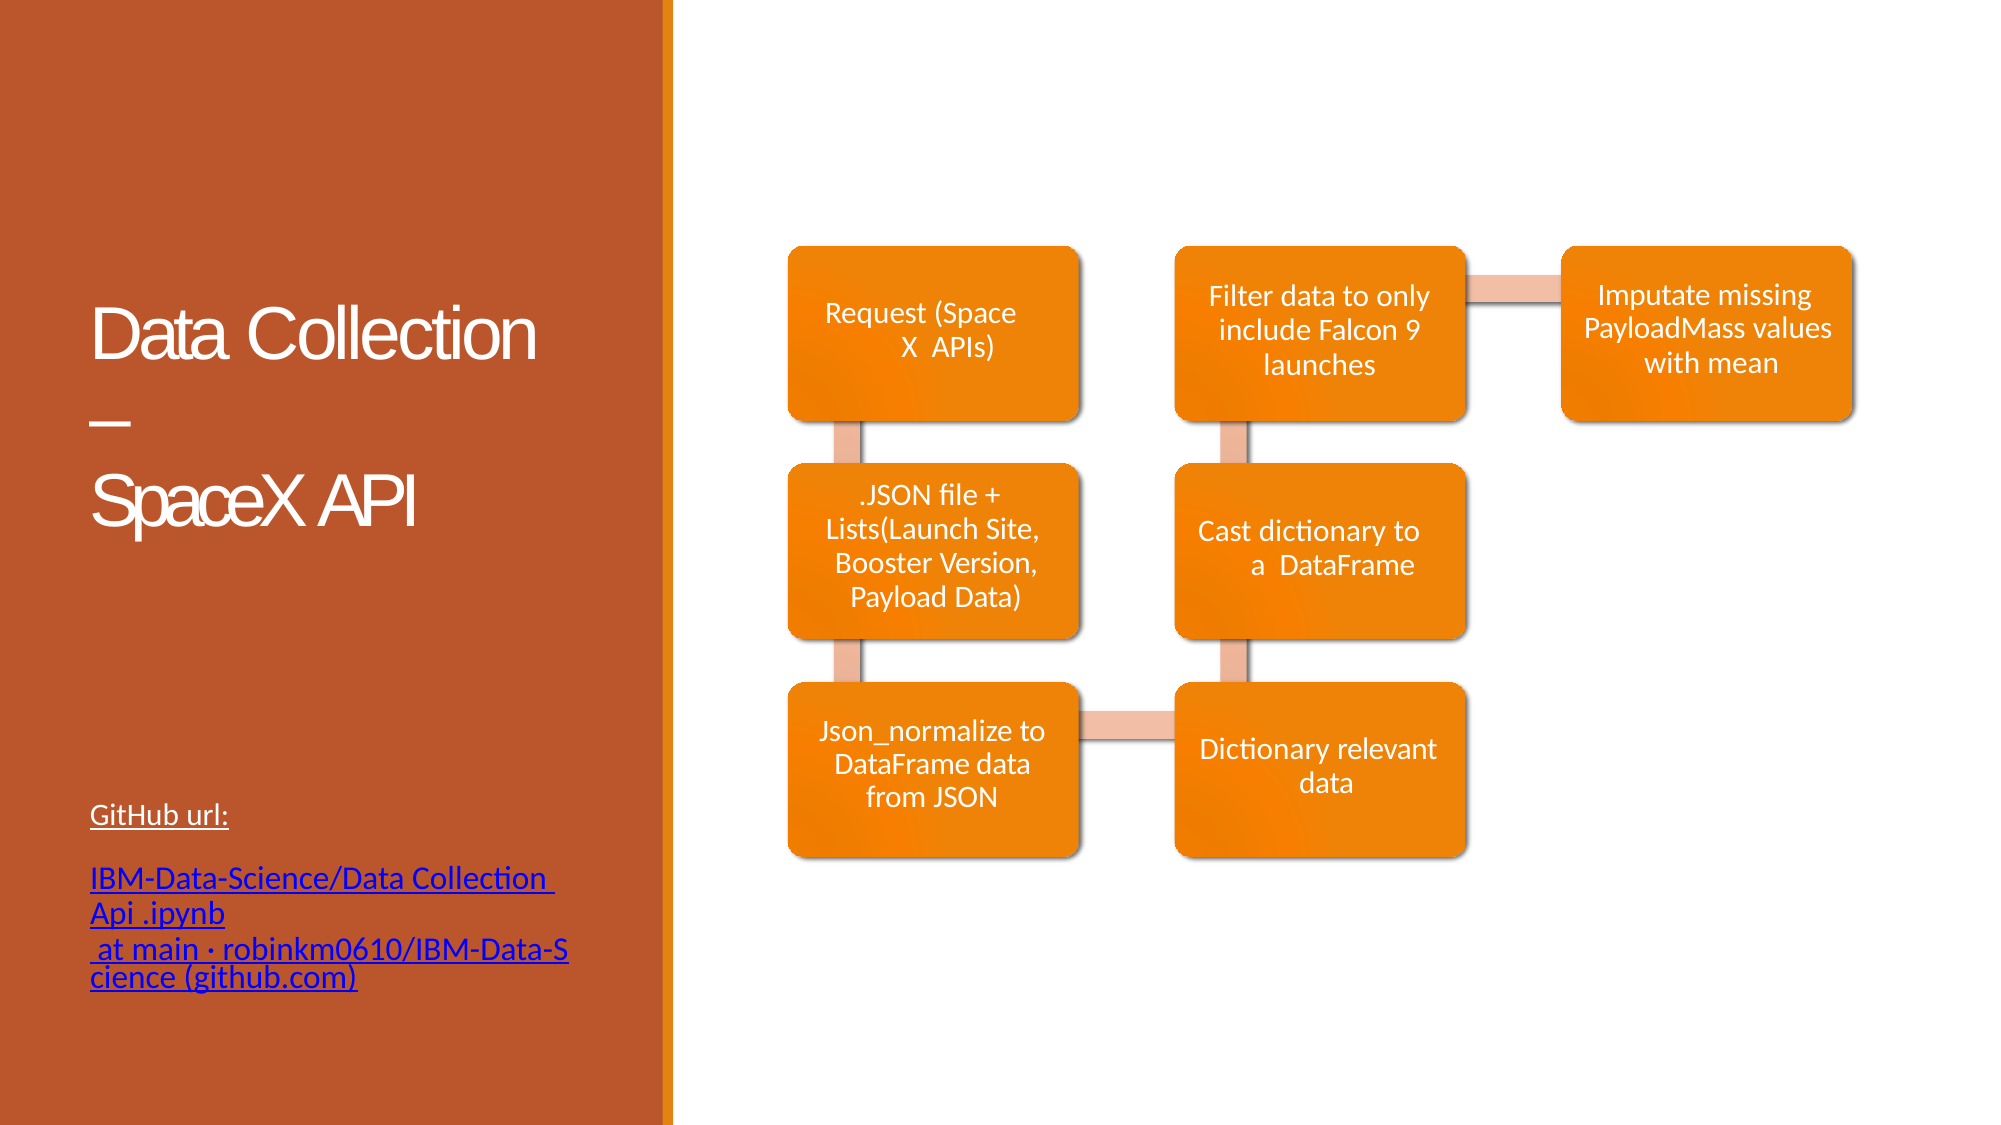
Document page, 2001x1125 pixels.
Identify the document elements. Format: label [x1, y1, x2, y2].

text_box [1170, 242, 1555, 431]
text_box [1557, 242, 1869, 431]
text_box [784, 460, 1089, 678]
text_box [1170, 439, 1479, 649]
text_box [784, 678, 1165, 867]
text_box [0, 0, 674, 1125]
text_box [784, 242, 1089, 460]
text_box [1170, 655, 1477, 867]
